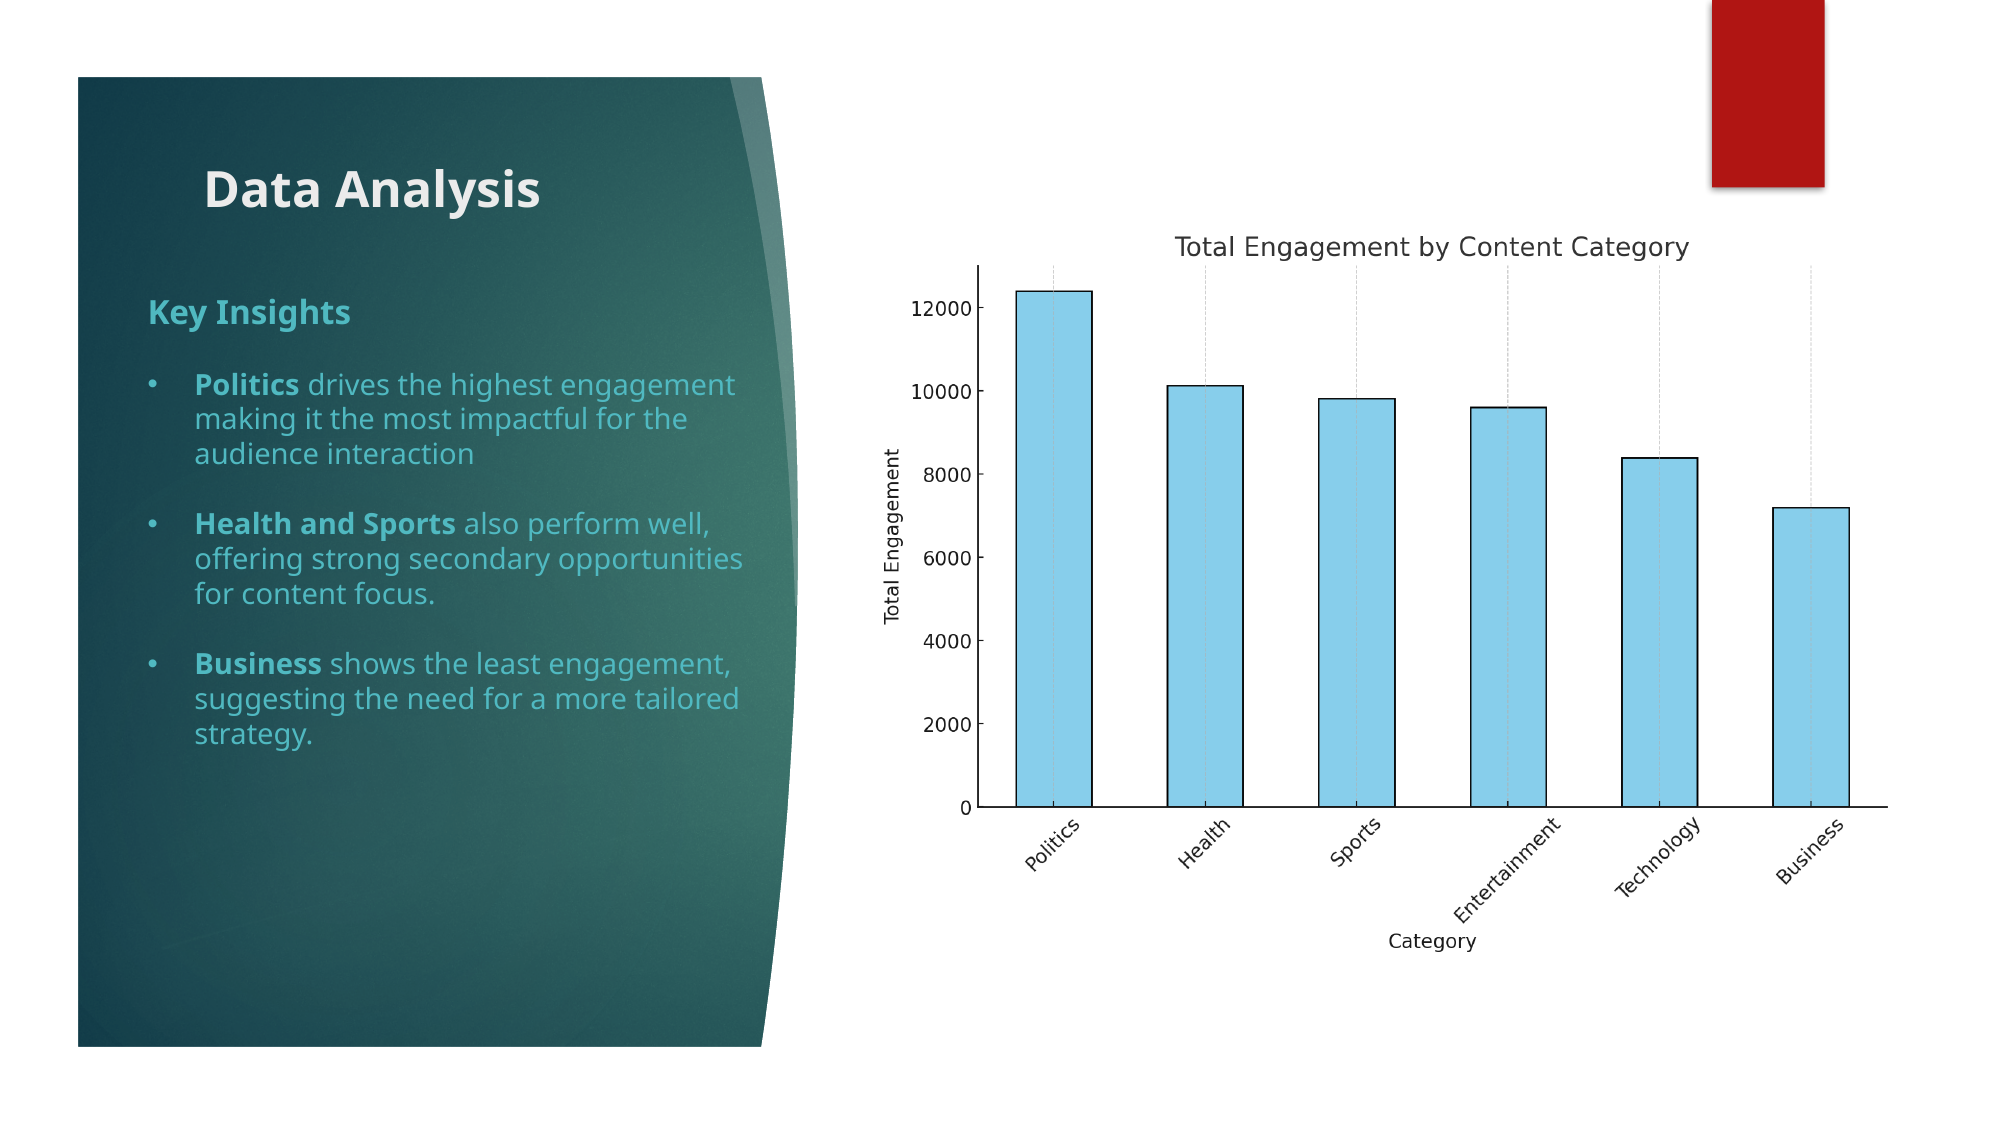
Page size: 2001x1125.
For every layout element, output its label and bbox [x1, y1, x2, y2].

list [871, 224, 1898, 964]
text_box [0, 0, 2000, 1125]
